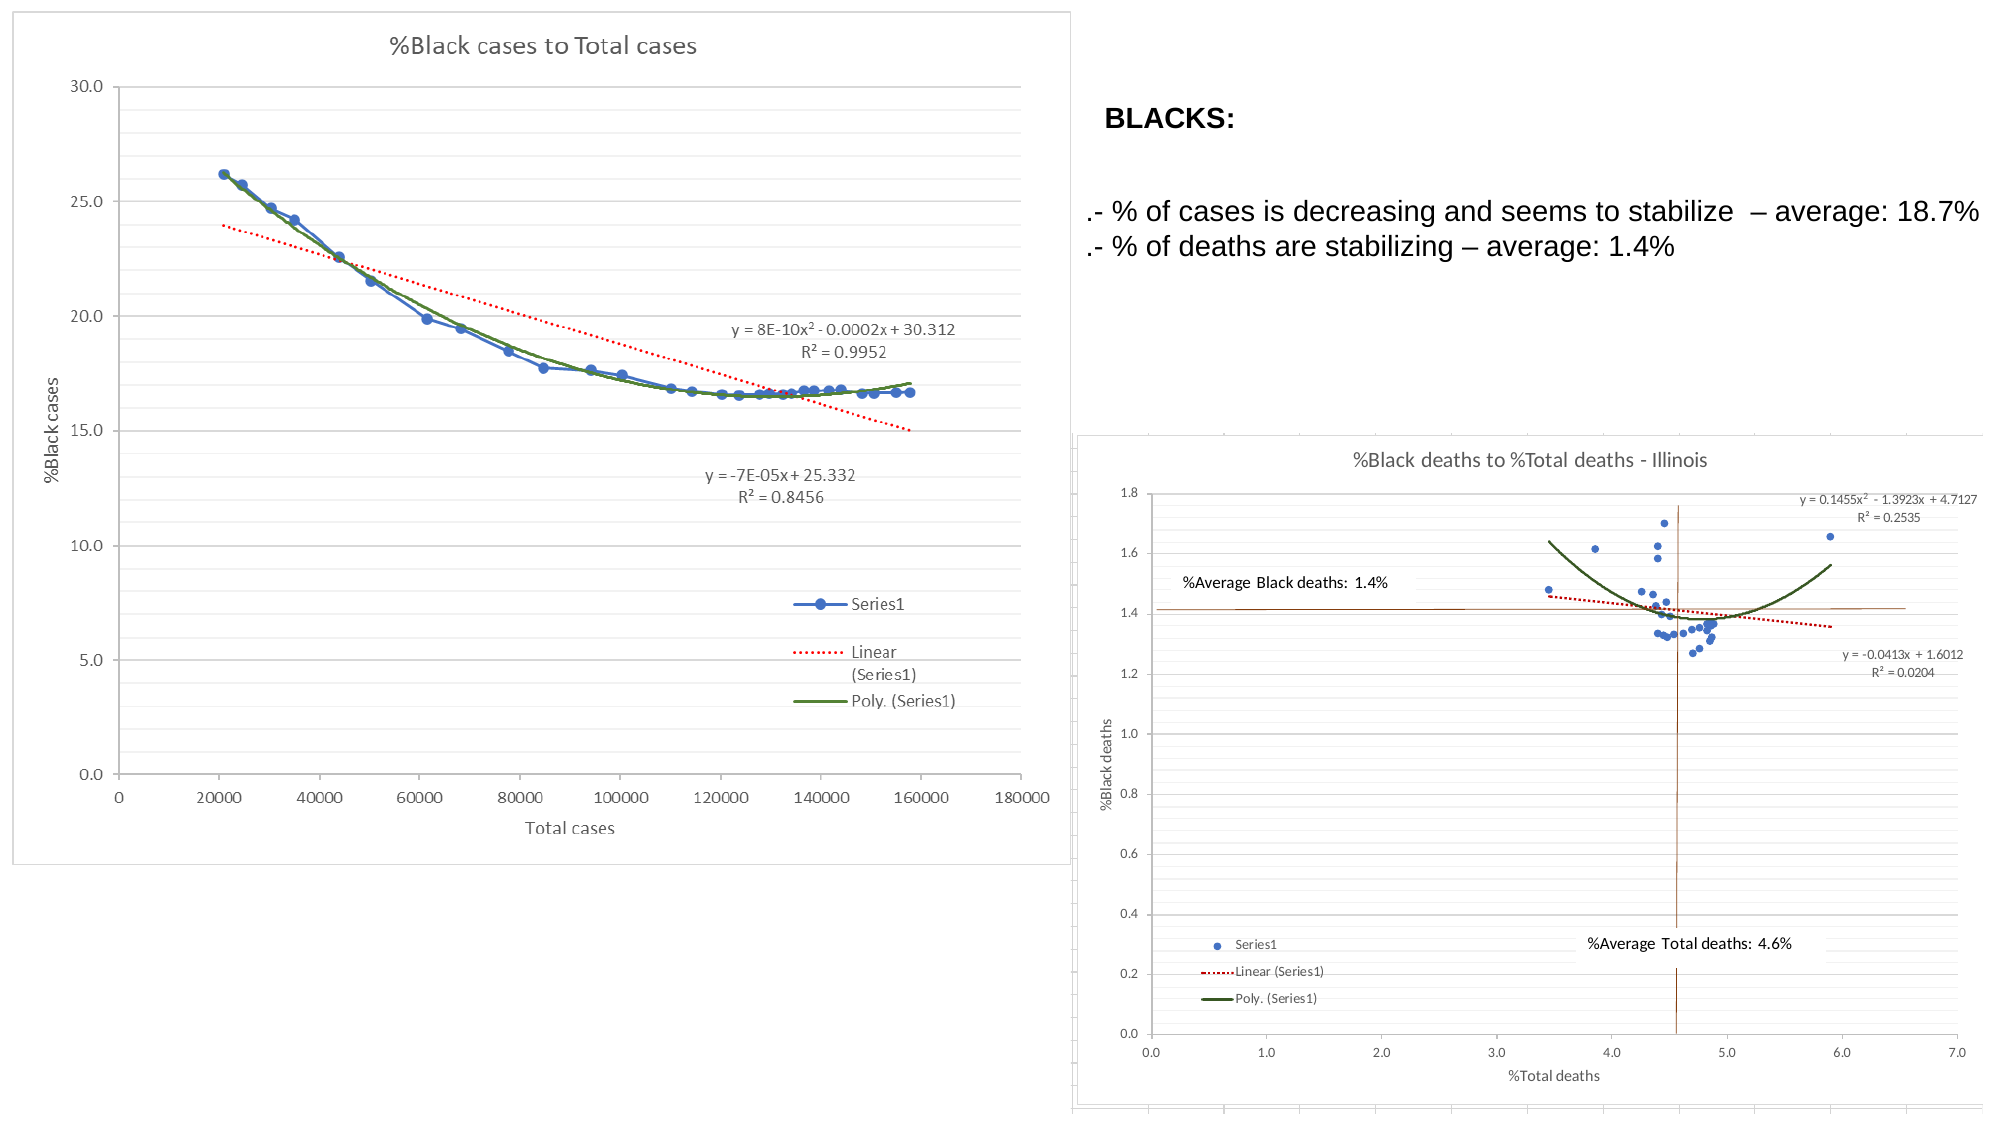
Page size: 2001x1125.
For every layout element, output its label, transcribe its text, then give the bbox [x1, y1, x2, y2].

text_box .- % of cases is decreasing and seems to stabilize – average: 18.7% .- % of deaths are stabilizing – average: 1.4% [1071, 184, 2000, 270]
picture [12, 11, 1983, 1114]
text_box BLACKS: [1089, 92, 1276, 143]
